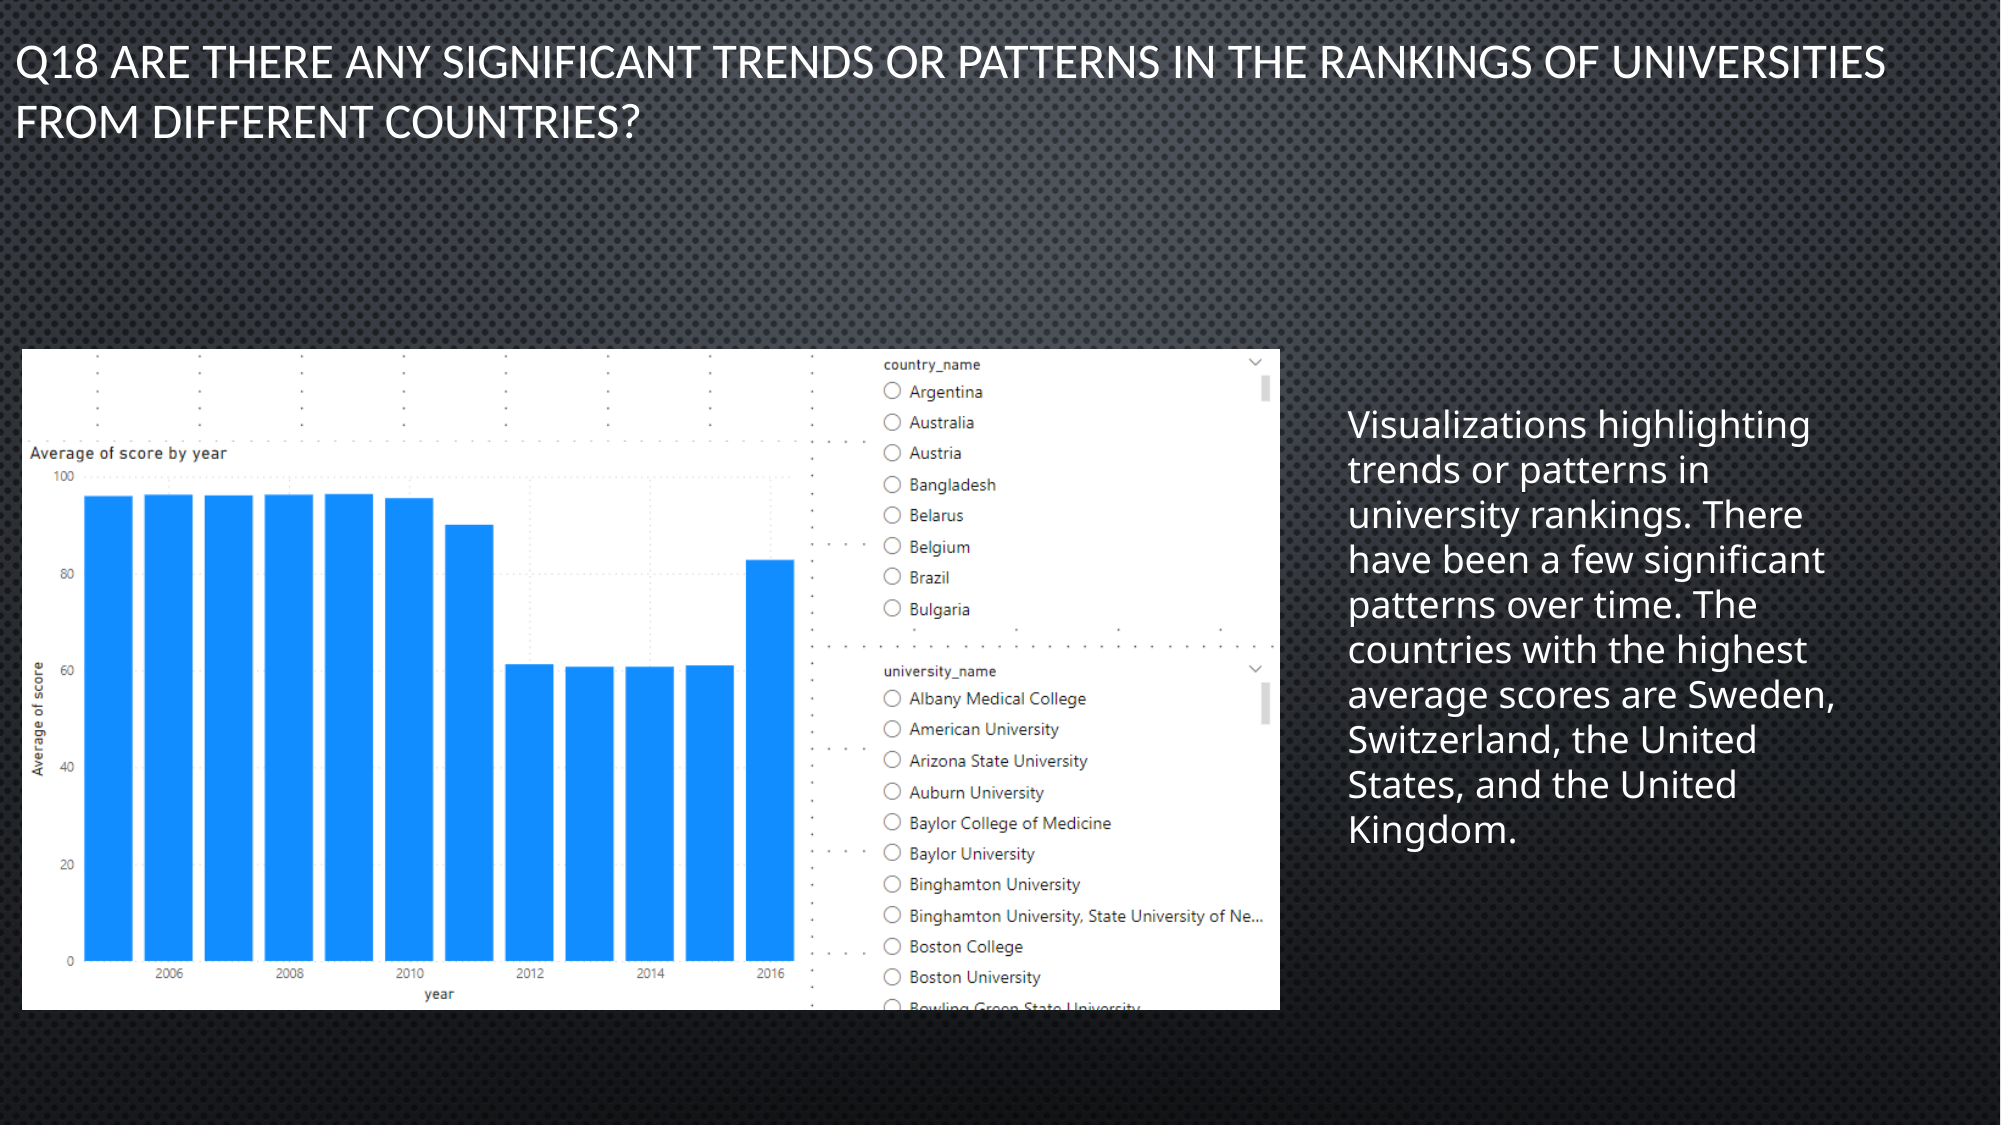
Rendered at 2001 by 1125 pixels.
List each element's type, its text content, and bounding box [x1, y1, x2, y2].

text_box Visualizations highlighting trends or patterns in university rankings. There have been a few significant patterns over time. The countries with the highest average scores are Sweden, Switzerland, the United States, and the United Kingdom. [1332, 393, 1899, 859]
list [21, 349, 1281, 1010]
title Q18 Are there any significant trends or patterns in the rankings of universities from different countries? [0, 0, 2000, 178]
